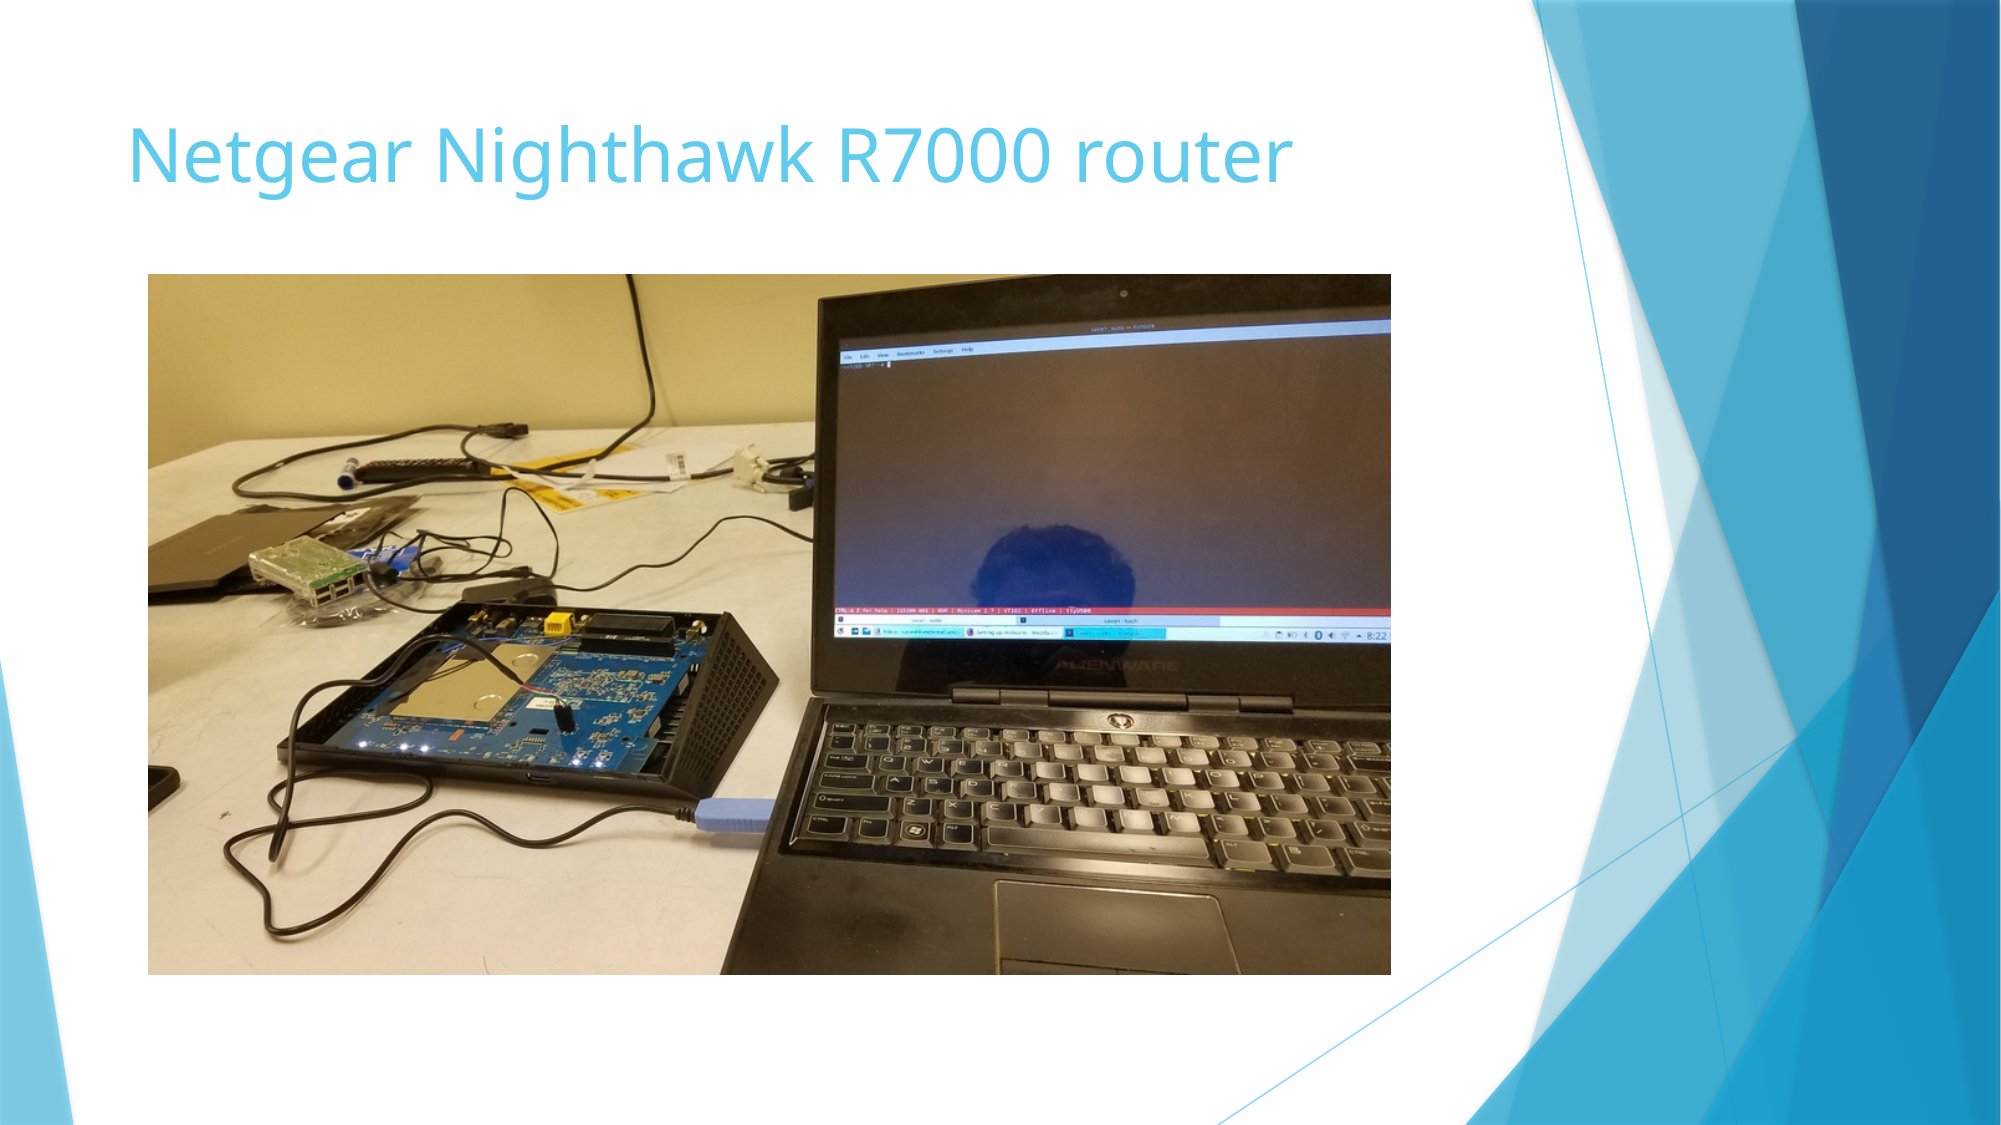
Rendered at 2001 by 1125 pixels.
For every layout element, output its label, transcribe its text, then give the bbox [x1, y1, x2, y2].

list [147, 274, 1391, 975]
title Netgear Nighthawk R7000 router [111, 99, 1522, 317]
